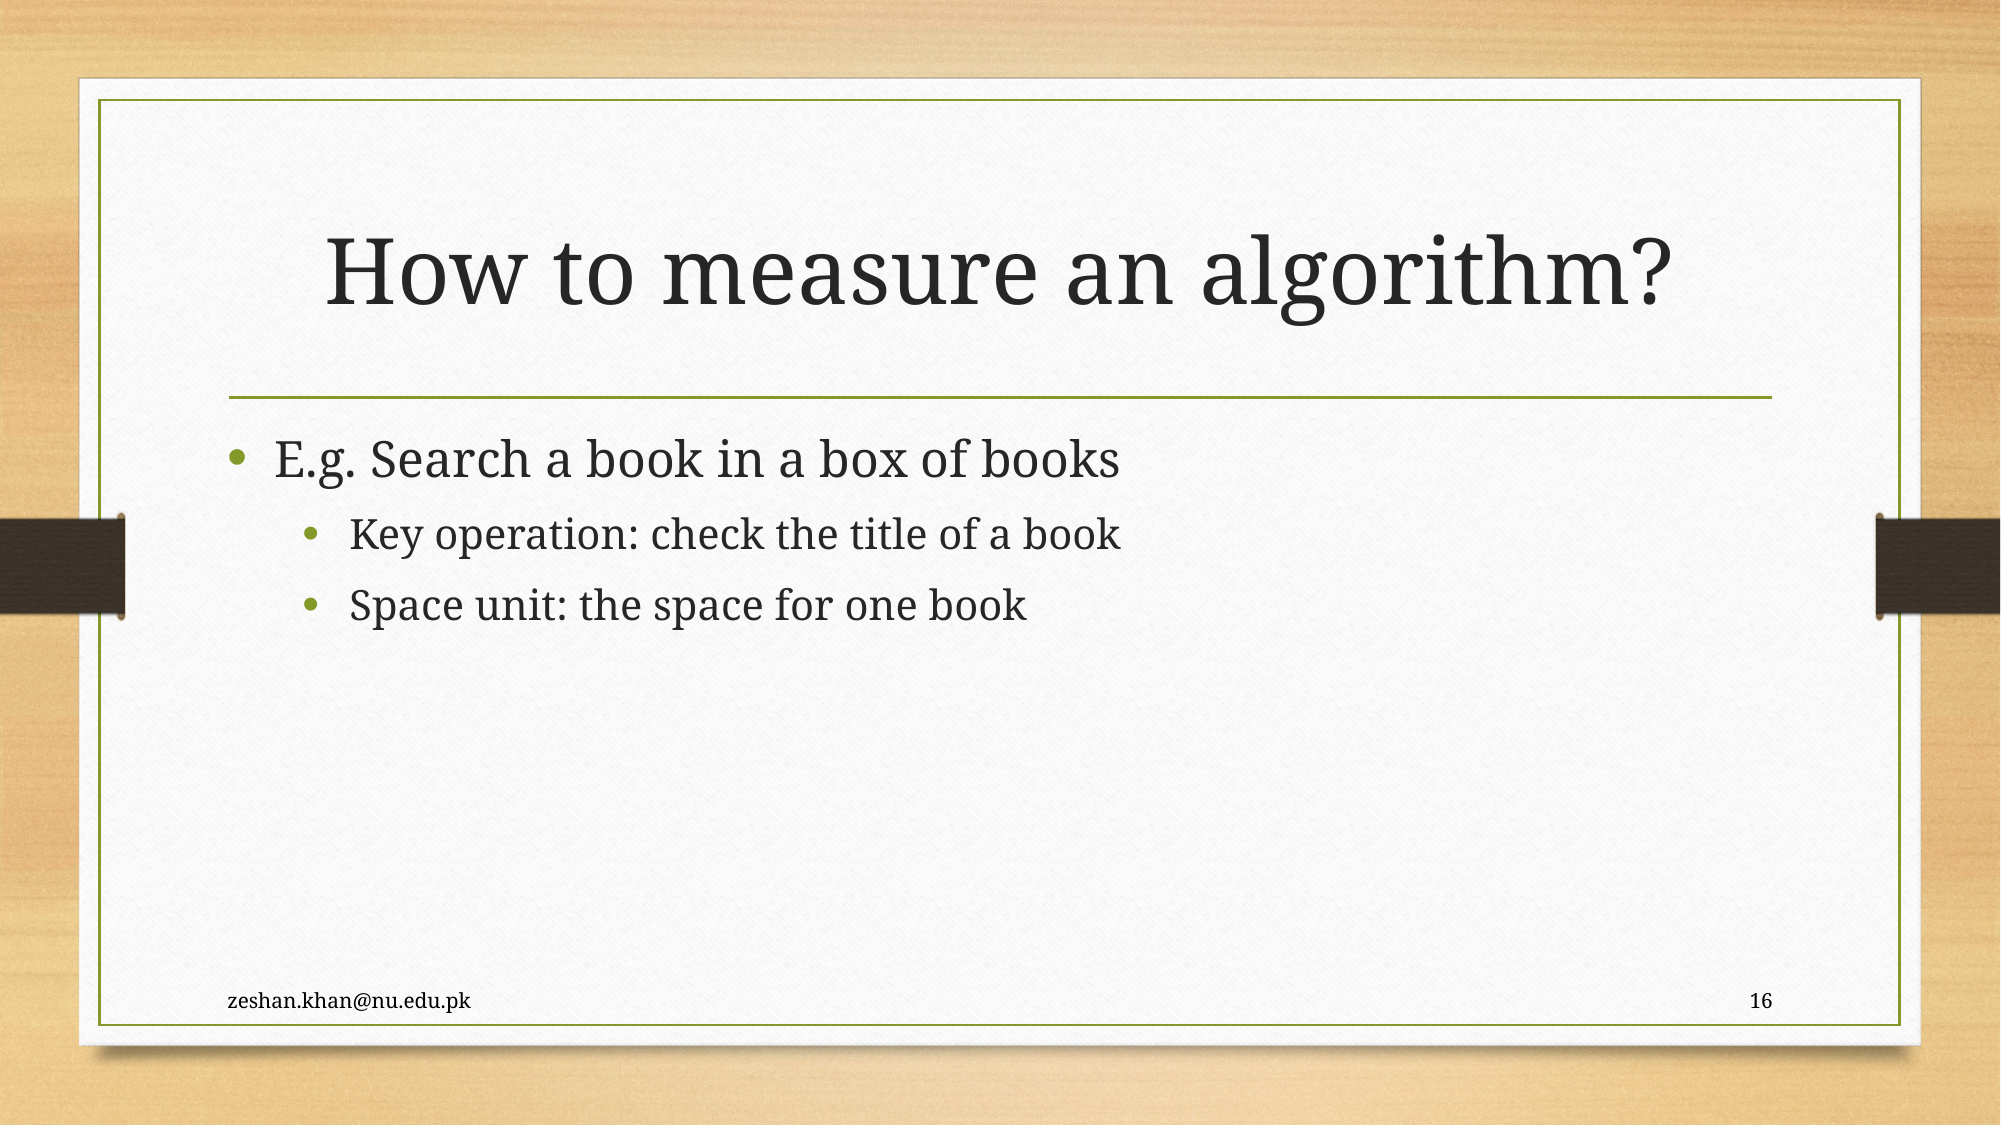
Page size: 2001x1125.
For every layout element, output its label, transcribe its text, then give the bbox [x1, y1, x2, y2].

slide_number 16 [1698, 979, 1788, 1025]
picture [0, 0, 2001, 1125]
title How to measure an algorithm? [212, 161, 1788, 375]
list E.g. Search a book in a box of books Key operation: check the title of a book Space unit: the space for one book [212, 419, 1788, 964]
footer zeshan.khan@nu.edu.pk [212, 979, 1411, 1025]
